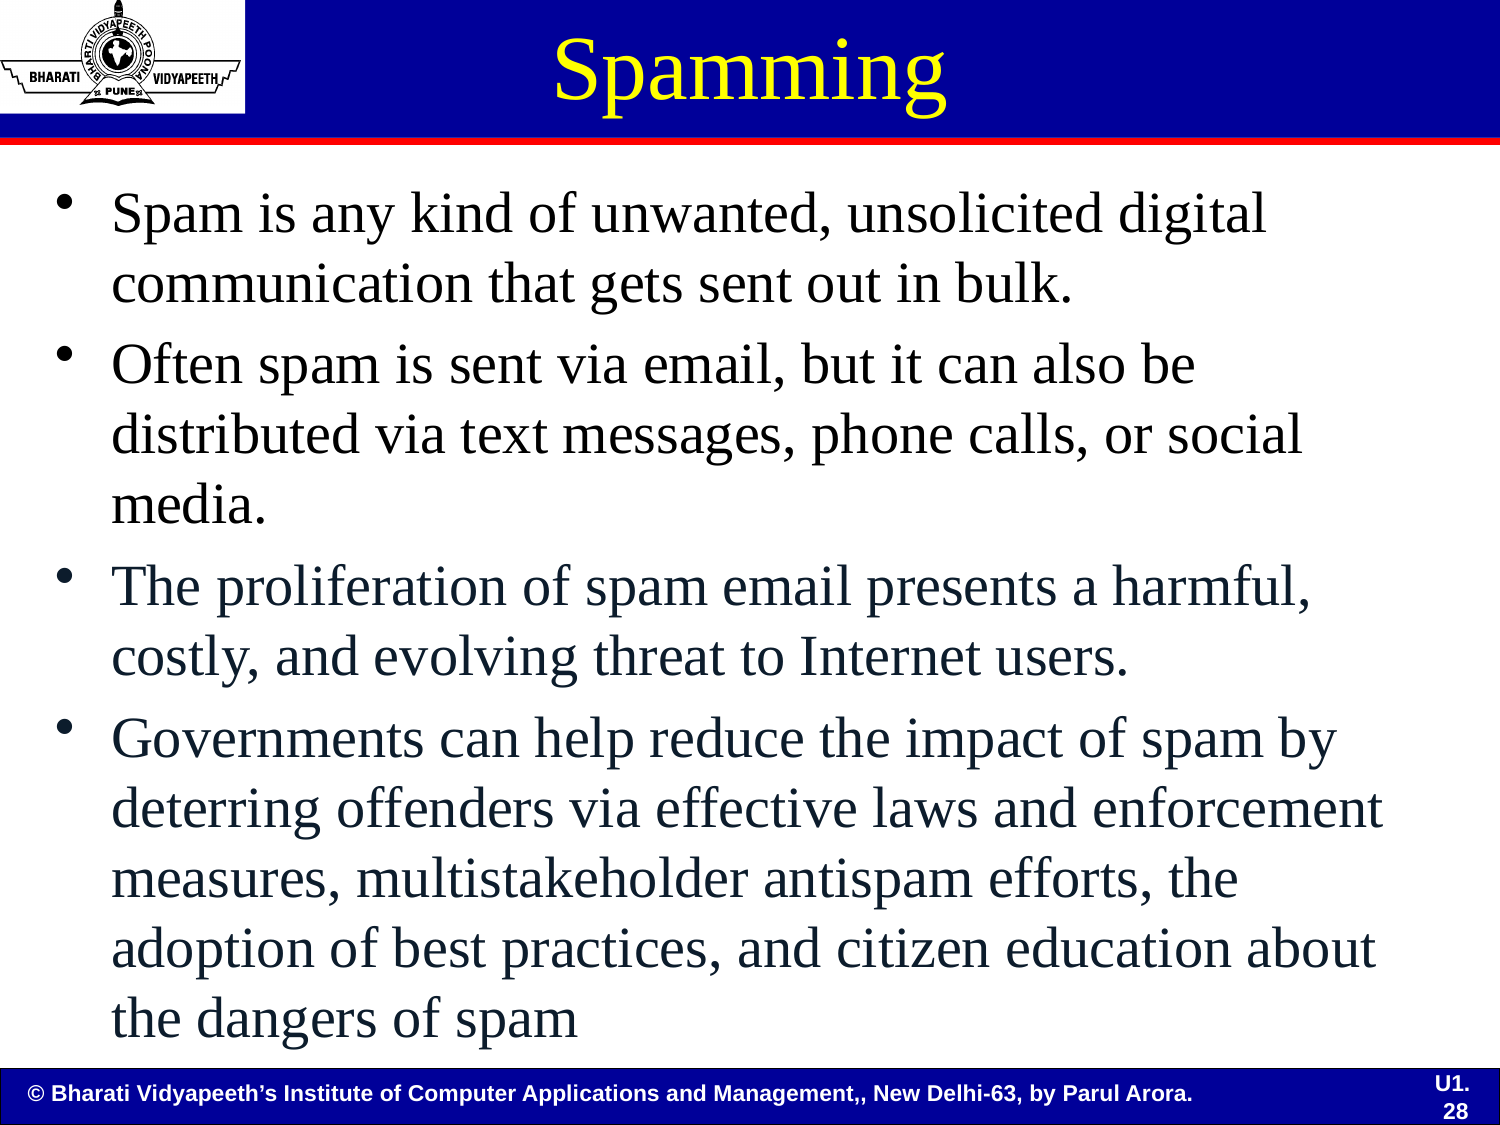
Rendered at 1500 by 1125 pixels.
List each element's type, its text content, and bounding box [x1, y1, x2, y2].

picture [0, 0, 75, 106]
list Spam is any kind of unwanted, unsolicited digital communication that gets sent out in bulk. Often spam is sent via email, but it can also be distributed via text messages, phone calls, or social media. The proliferation of spam email presents a harmful, costly, and evolving threat to Internet users. Governments can help reduce the impact of spam by deterring offenders via effective laws and enforcement measures, multistakeholder antispam efforts, the adoption of best practices, and citizen education about the dangers of spam [39, 166, 1469, 1024]
title Spamming [75, 0, 1425, 166]
